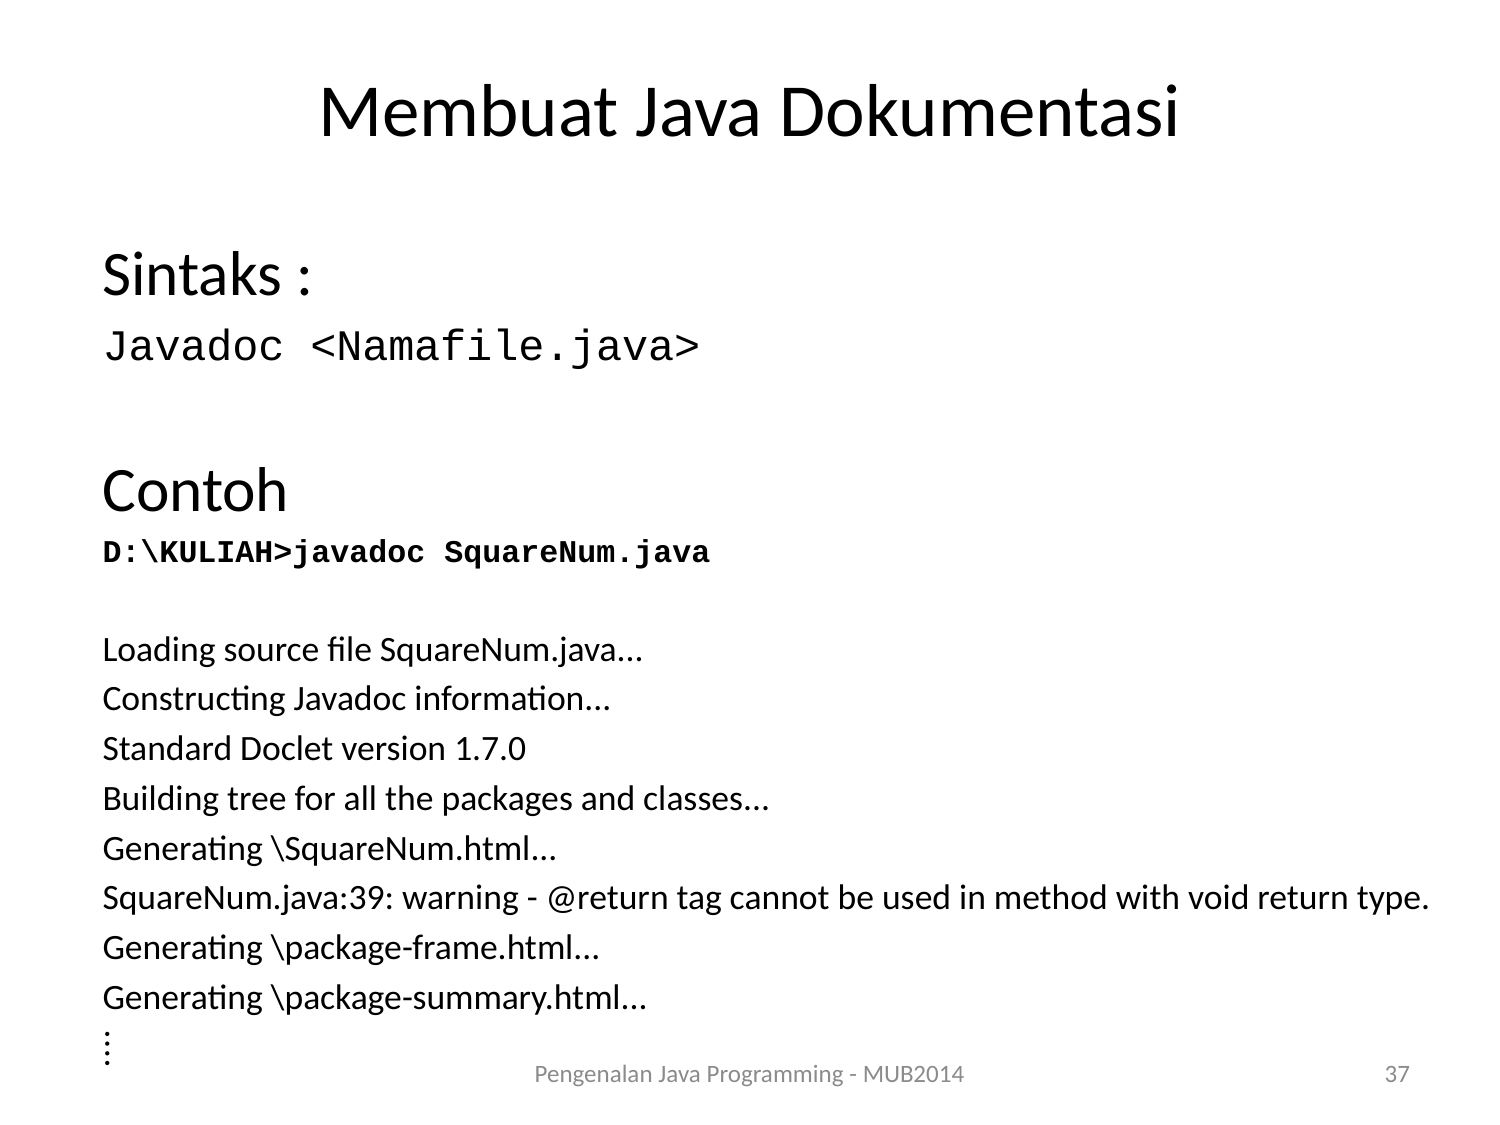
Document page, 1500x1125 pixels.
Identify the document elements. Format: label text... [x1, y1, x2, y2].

footer Pengenalan Java Programming - MUB2014 [512, 1042, 988, 1103]
slide_number 37 [1074, 1042, 1425, 1103]
title Membuat Java Dokumentasi [75, 12, 1425, 200]
list Sintaks : Javadoc <Namafile.java> Contoh D:\KULIAH>javadoc SquareNum.java Loading source file SquareNum.java... Constructing Javadoc information... Standard Doclet version 1.7.0 Building tree for all the packages and classes... Generating \SquareNum.html... SquareNum.java:39: warning - @return tag cannot be used in method with void return type. Generating \package-frame.html... Generating \package-summary.html... ⁞ [87, 224, 1500, 1088]
